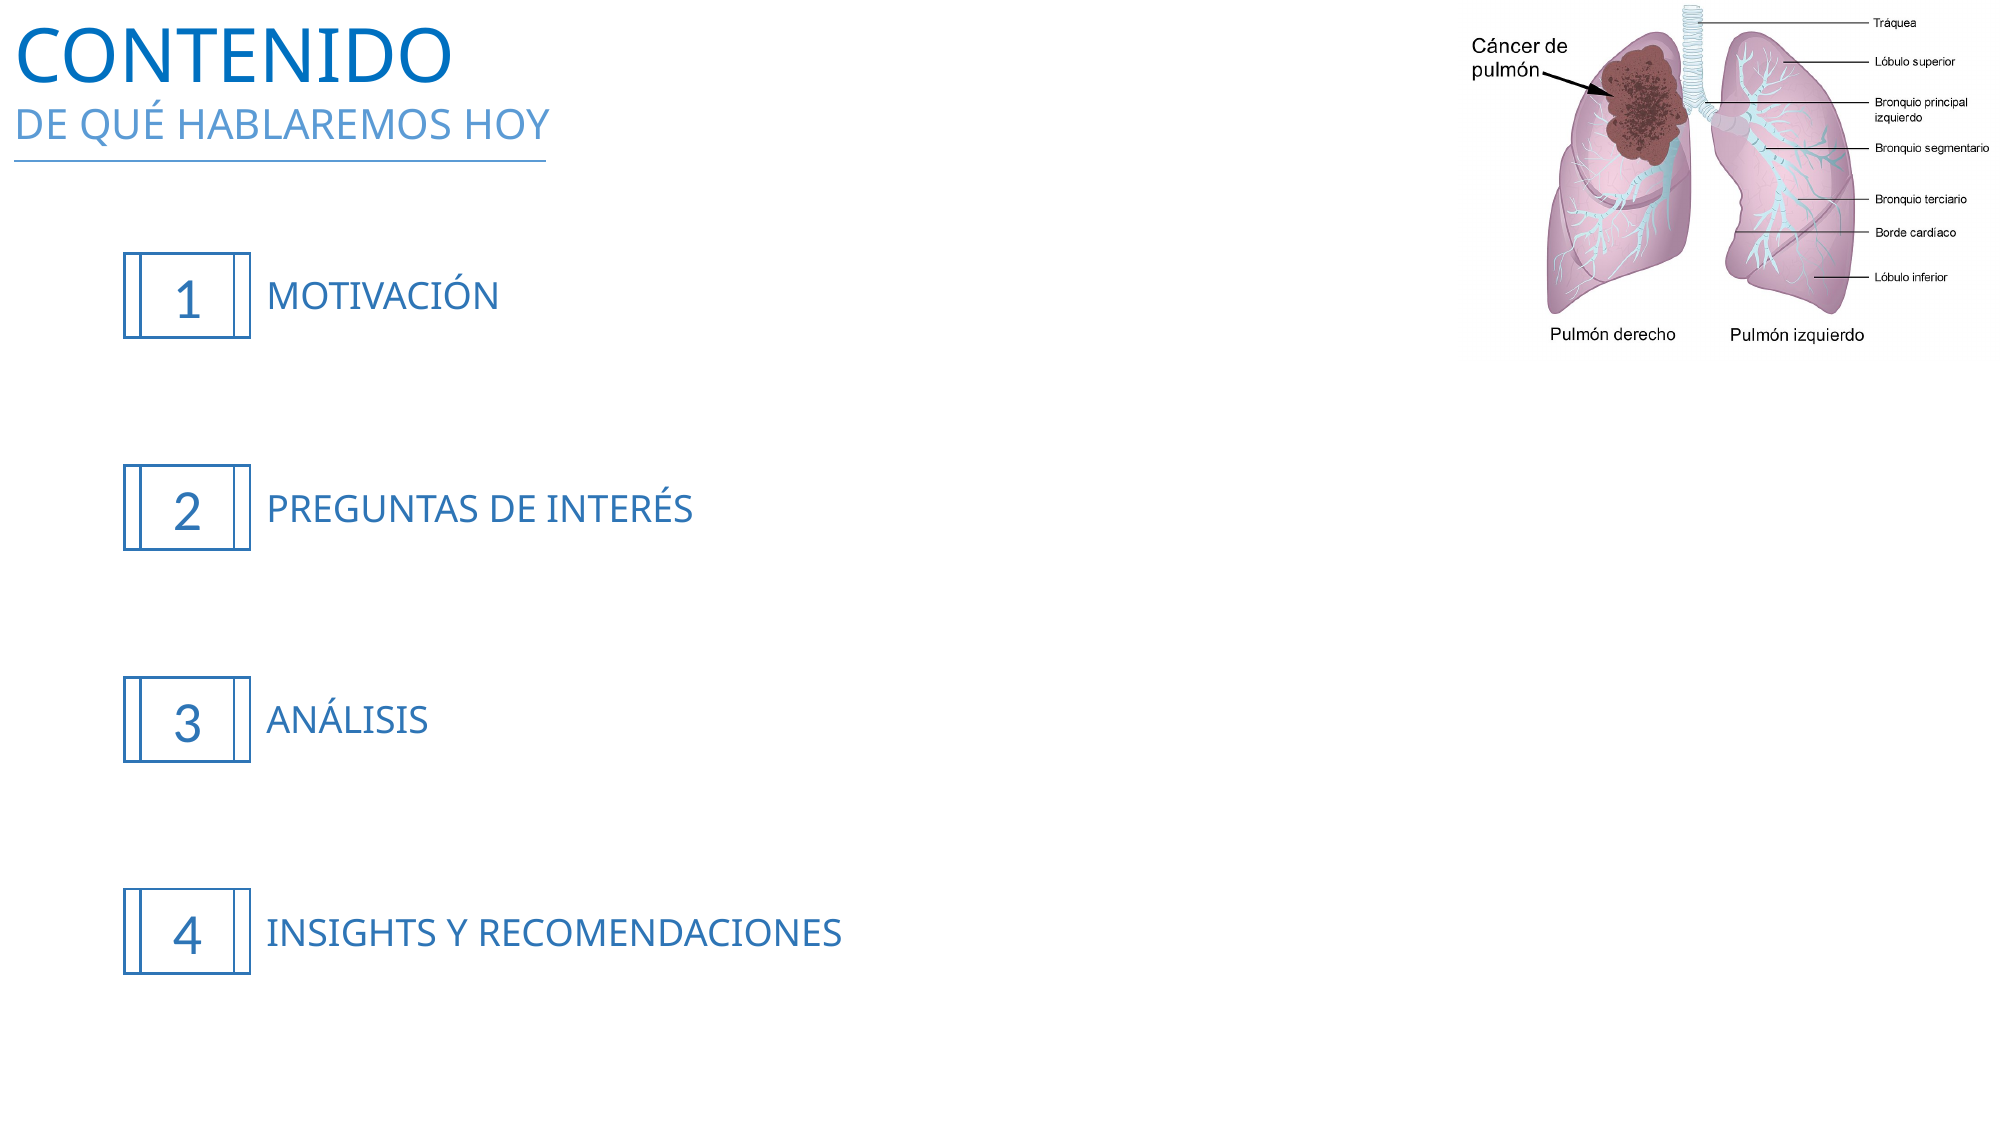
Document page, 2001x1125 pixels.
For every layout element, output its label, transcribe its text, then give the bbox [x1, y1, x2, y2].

text_box CONTENIDO DE QUÉ HABLAREMOS HOY [0, 0, 611, 155]
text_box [124, 889, 1156, 974]
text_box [124, 253, 524, 338]
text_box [124, 465, 713, 550]
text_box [124, 677, 447, 762]
picture [1458, 0, 2000, 361]
